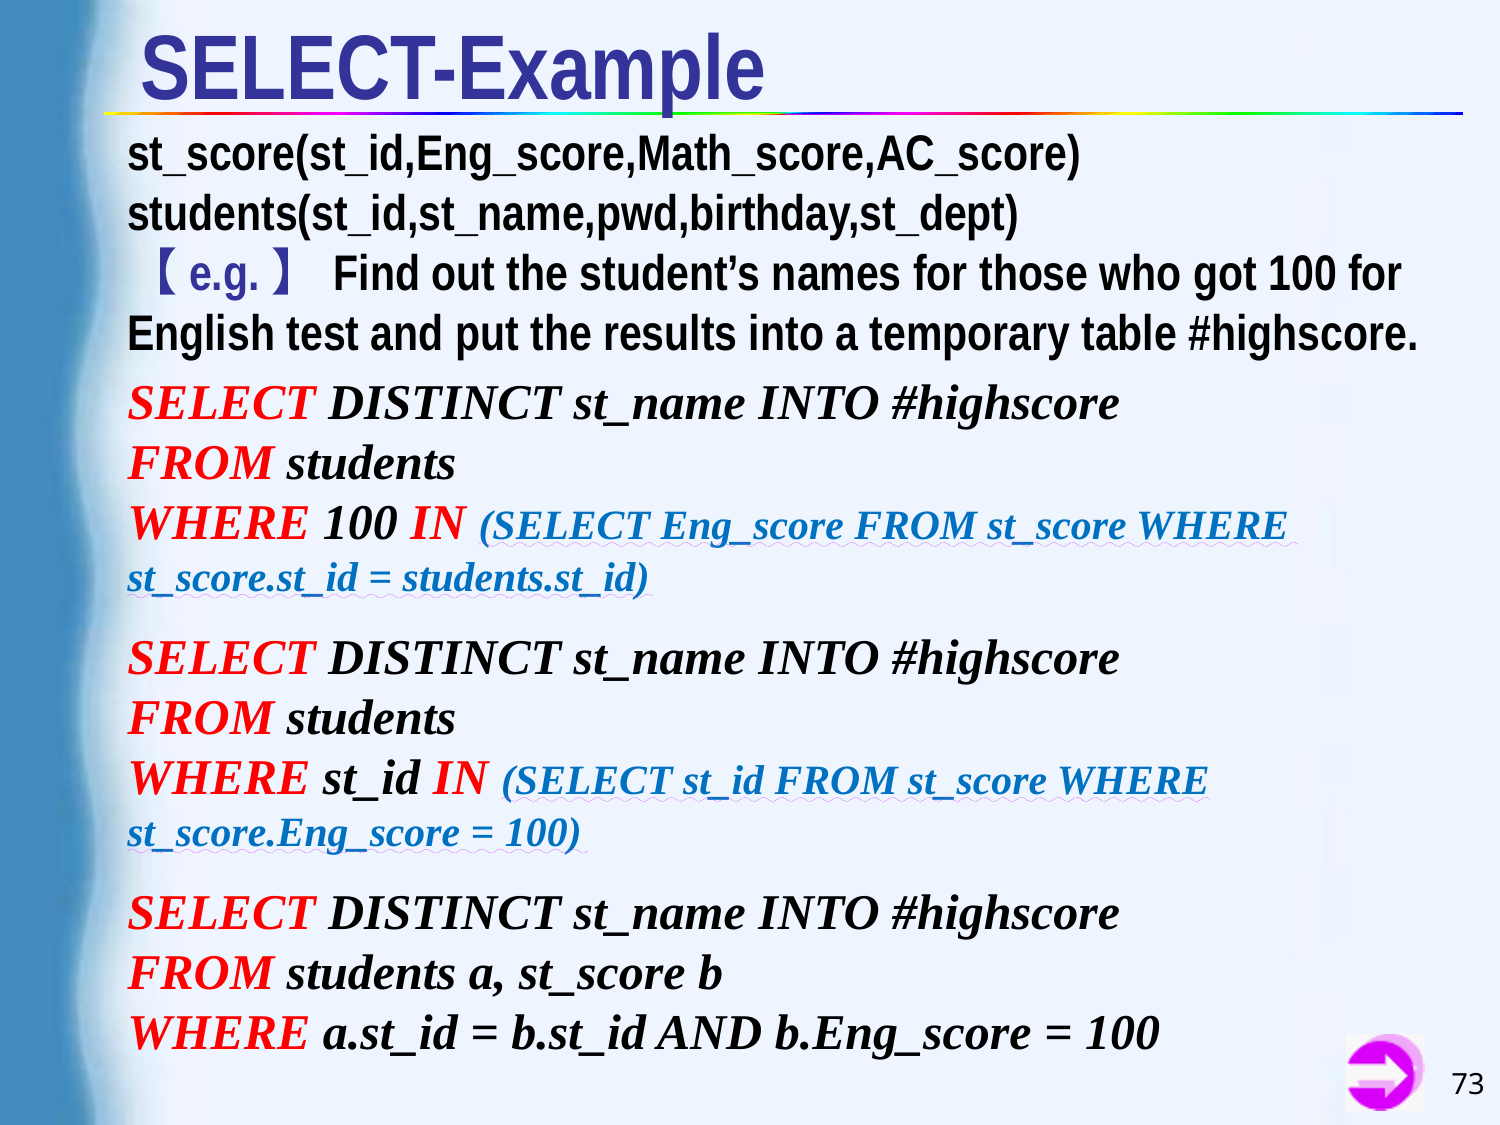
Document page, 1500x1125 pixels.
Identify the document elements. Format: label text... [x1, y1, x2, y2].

title SELECT-Example [125, 12, 1404, 112]
slide_number 73 [1429, 1037, 1500, 1113]
picture [0, 0, 1500, 1125]
text_box st_score(st_id,Eng_score,Math_score,AC_score) students(st_id,st_name,pwd,birthday,st_dept) 【e.g.】Find out the student’s names for those who got 100 for English test and put the results into a temporary table #highscore. SELECT DISTINCT st_name INTO #highscore FROM students WHERE 100 IN (SELECT Eng_score FROM st_score WHERE st_score.st_id = students.st_id) SELECT DISTINCT st_name INTO #highscore FROM students WHERE st_id IN (SELECT st_id FROM st_score WHERE st_score.Eng_score = 100) SELECT DISTINCT st_name INTO #highscore FROM students a, st_score b WHERE a.st_id = b.st_id AND b.Eng_score = 100 [112, 112, 1463, 1068]
